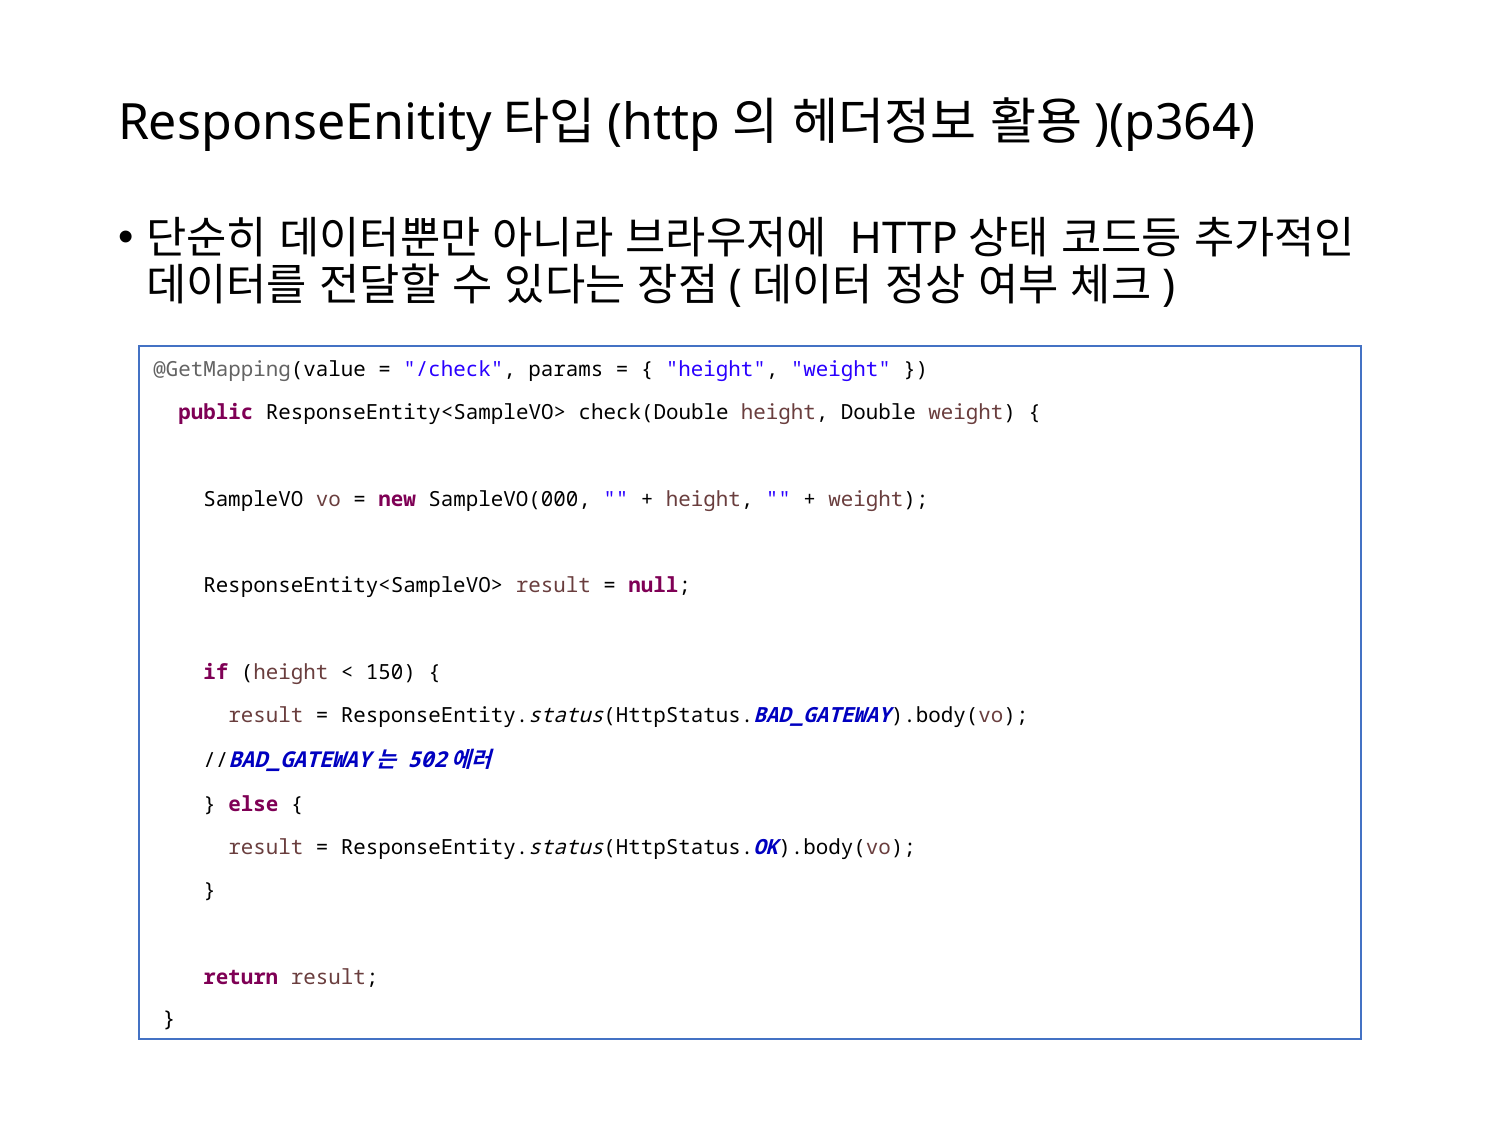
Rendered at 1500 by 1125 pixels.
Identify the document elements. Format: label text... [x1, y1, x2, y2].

text_box @GetMapping(value = "/check", params = { "height", "weight" }) public ResponseEntity<SampleVO> check(Double height, Double weight) { SampleVO vo = new SampleVO(000, "" + height, "" + weight); ResponseEntity<SampleVO> result = null; if (height < 150) { result = ResponseEntity.status(HttpStatus.BAD_GATEWAY).body(vo); //BAD_GATEWAY는 502에러 } else { result = ResponseEntity.status(HttpStatus.OK).body(vo); } return result; } [138, 345, 1362, 1040]
title ResponseEnitity타입(http의 헤더정보 활용)(p364) [103, 59, 1397, 188]
list 단순히 데이터뿐만 아니라 브라우저에 HTTP상태 코드등 추가적인 데이터를 전달할 수 있다는 장점(데이터 정상 여부 체크) [103, 208, 1397, 1014]
